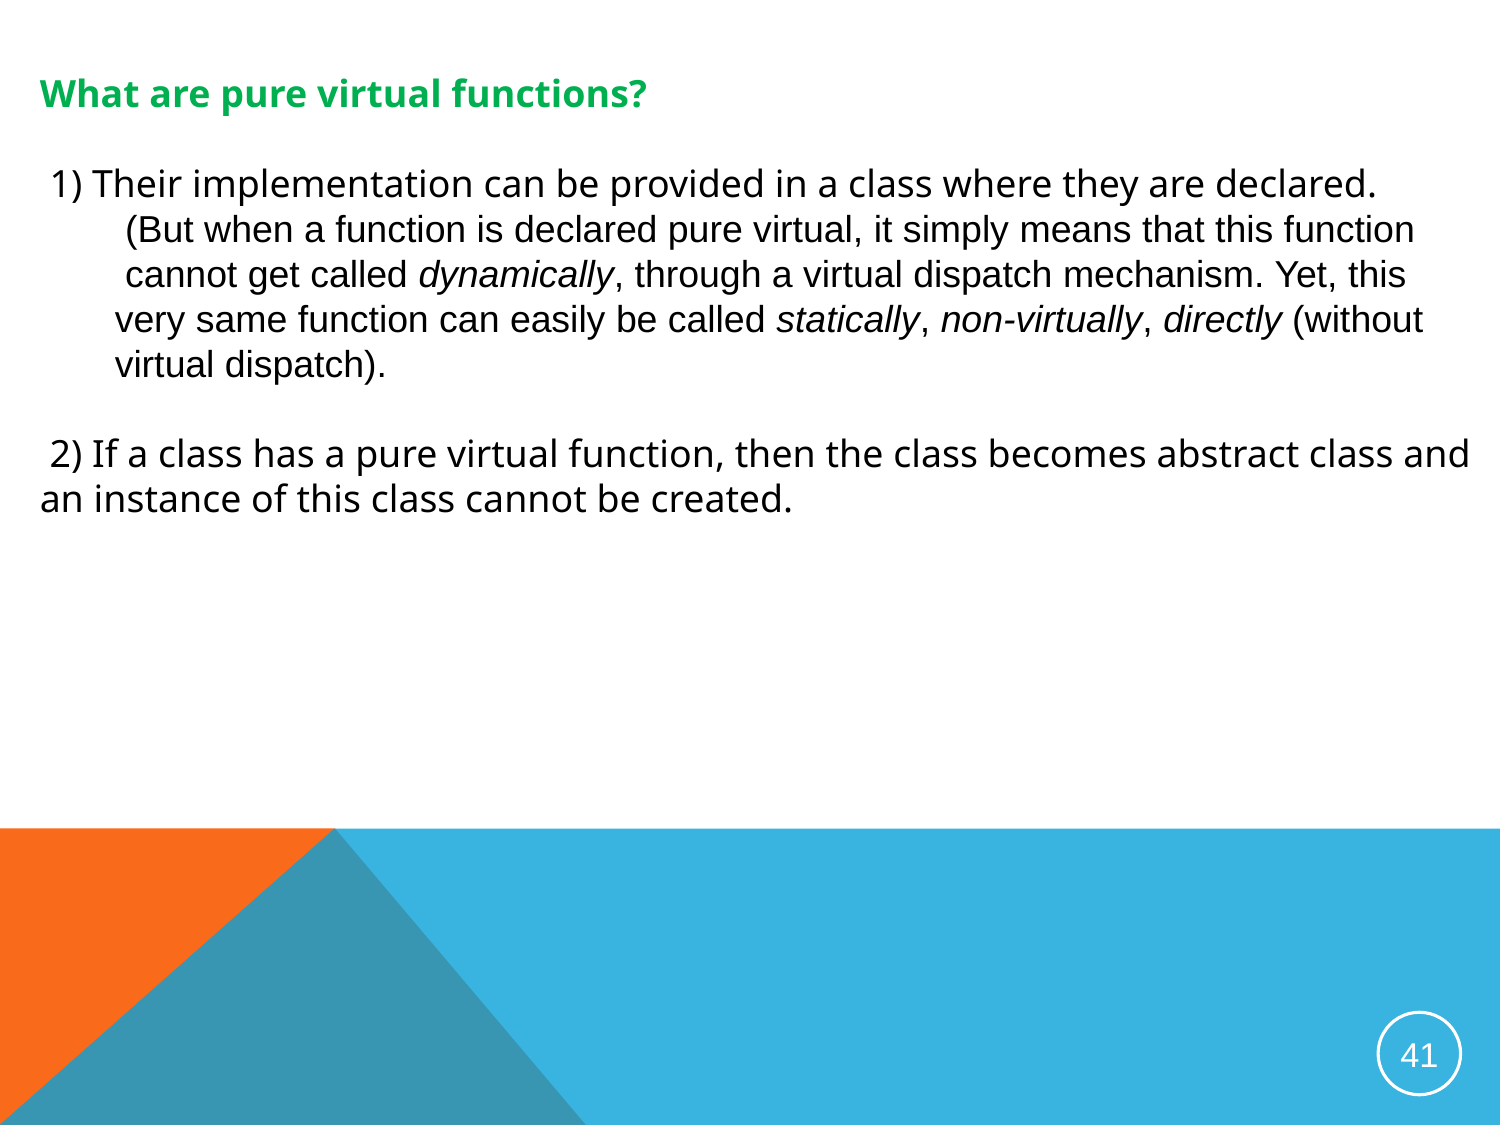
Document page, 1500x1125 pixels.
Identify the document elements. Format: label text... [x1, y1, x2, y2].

slide_number 41 [1376, 1010, 1463, 1097]
text_box What are pure virtual functions? 1) Their implementation can be provided in a class where they are declared. (But when a function is declared pure virtual, it simply means that this function cannot get called dynamically, through a virtual dispatch mechanism. Yet, this very same function can easily be called statically, non-virtually, directly (without virtual dispatch). 2) If a class has a pure virtual function, then the class becomes abstract class and an instance of this class cannot be created. [24, 62, 1488, 528]
